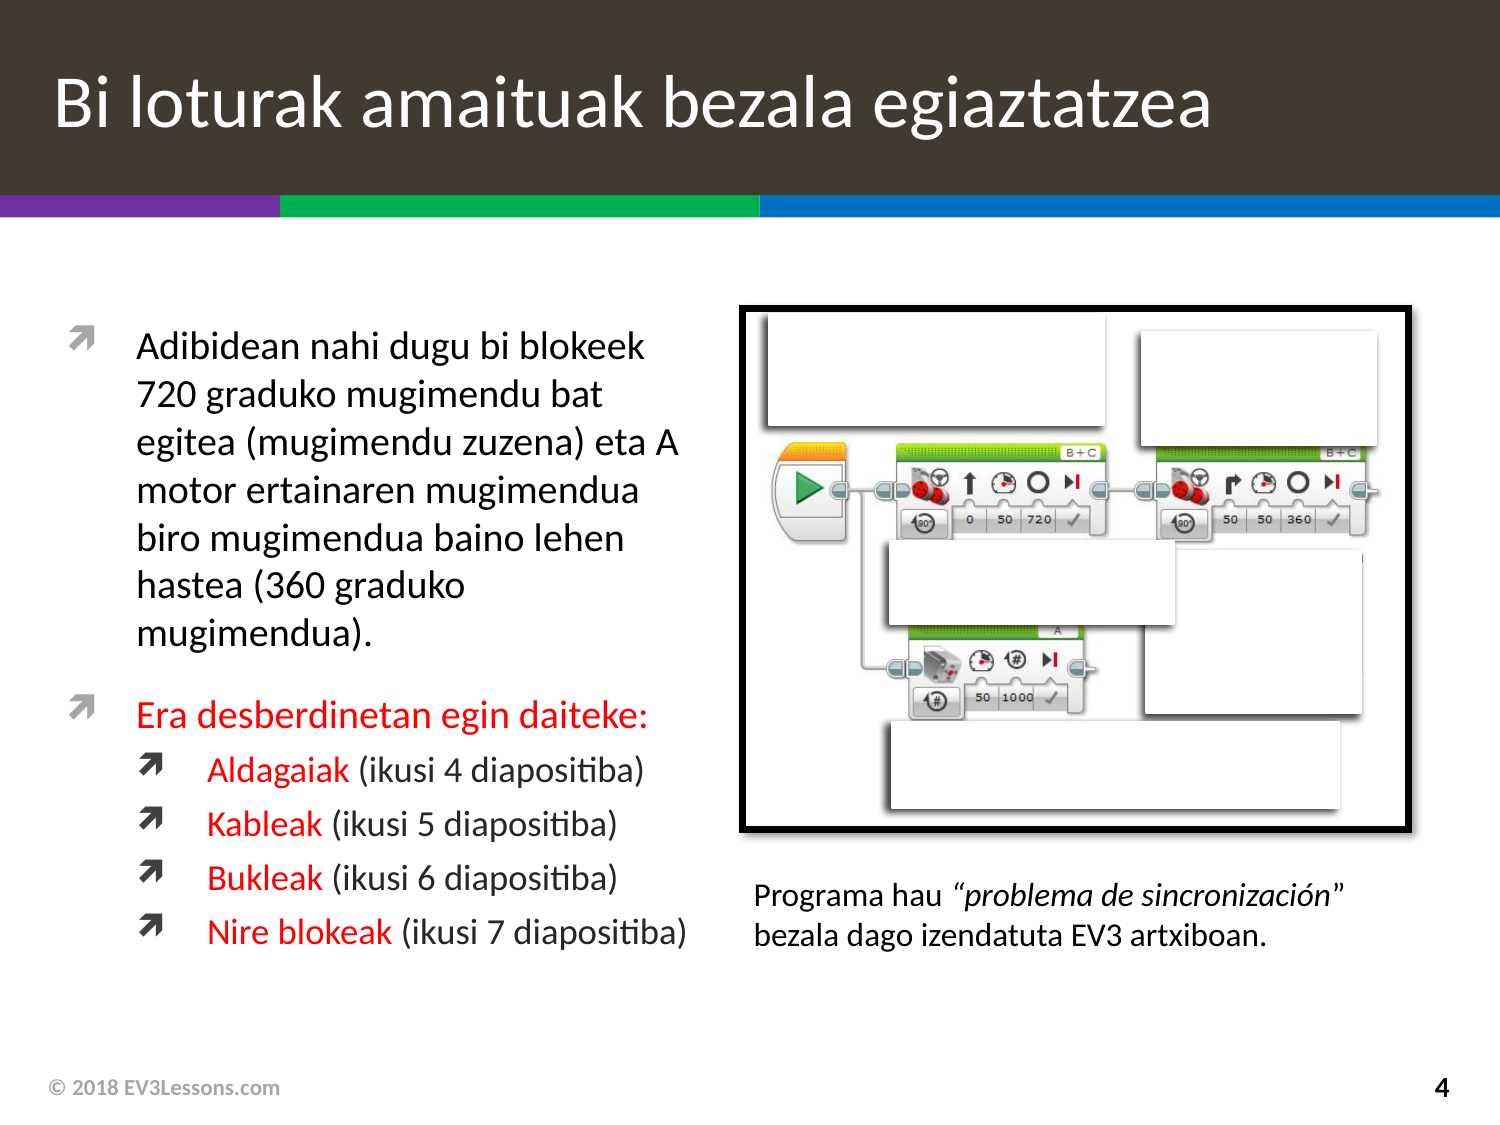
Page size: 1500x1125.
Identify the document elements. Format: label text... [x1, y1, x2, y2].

picture [744, 311, 1406, 827]
footer © 2018 EV3Lessons.com [32, 1055, 1038, 1116]
list Adibidean nahi dugu bi blokeek 720 graduko mugimendu bat egitea (mugimendu zuzena) eta A motor ertainaren mugimendua biro mugimendua baino lehen hastea (360 graduko mugimendua). Era desberdinetan egin daiteke: Aldagaiak (ikusi 4 diapositiba) Kableak (ikusi 5 diapositiba) Bukleak (ikusi 6 diapositiba) Nire blokeak (ikusi 7 diapositiba) [50, 311, 711, 972]
title Bi loturak amaituak bezala egiaztatzea [0, 0, 1500, 196]
slide_number 4 [1361, 1056, 1465, 1116]
text_box Programa hau “problema de sincronización” bezala dago izendatuta EV3 artxiboan. [738, 865, 1377, 961]
